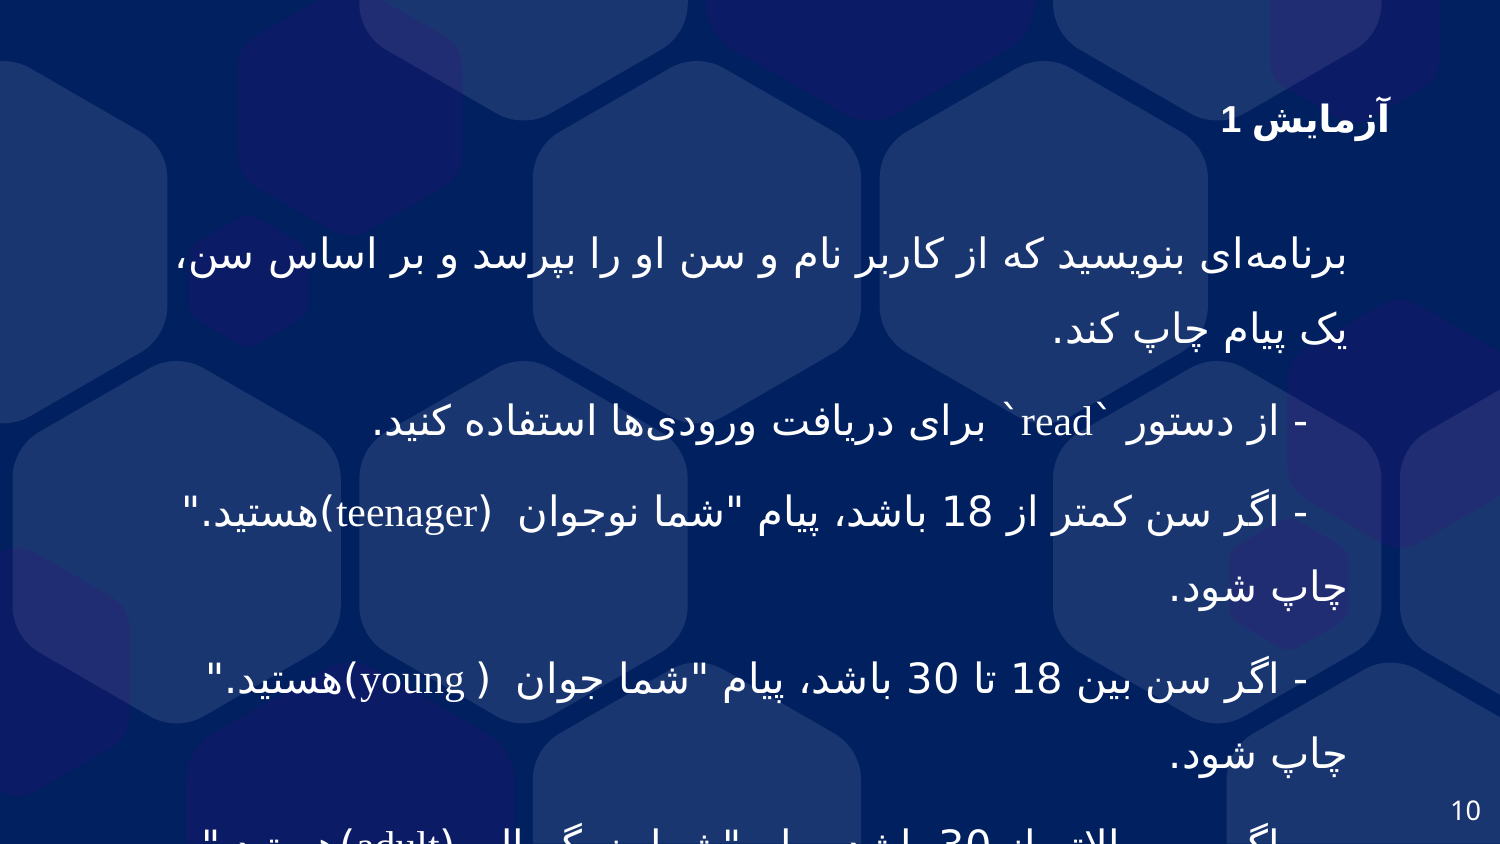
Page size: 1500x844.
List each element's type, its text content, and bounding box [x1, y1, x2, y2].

text_box آزمایش 1 [927, 87, 1405, 148]
text_box برنامه‌ای بنویسید که از کاربر نام و سن او را بپرسد و بر اساس سن، یک پیام چاپ کند. - از دستور `read` برای دریافت ورودی‌ها استفاده کنید. - اگر سن کمتر از 18 باشد، پیام "شما نوجوان (teenager)هستید." چاپ شود. - اگر سن بین 18 تا 30 باشد، پیام "شما جوان ( young)هستید." چاپ شود. - اگر سن بالاتر از 30 باشد، پیام "شما بزرگسال (adult)هستید." چاپ شود. [137, 194, 1363, 844]
slide_number 10 [1391, 779, 1482, 844]
